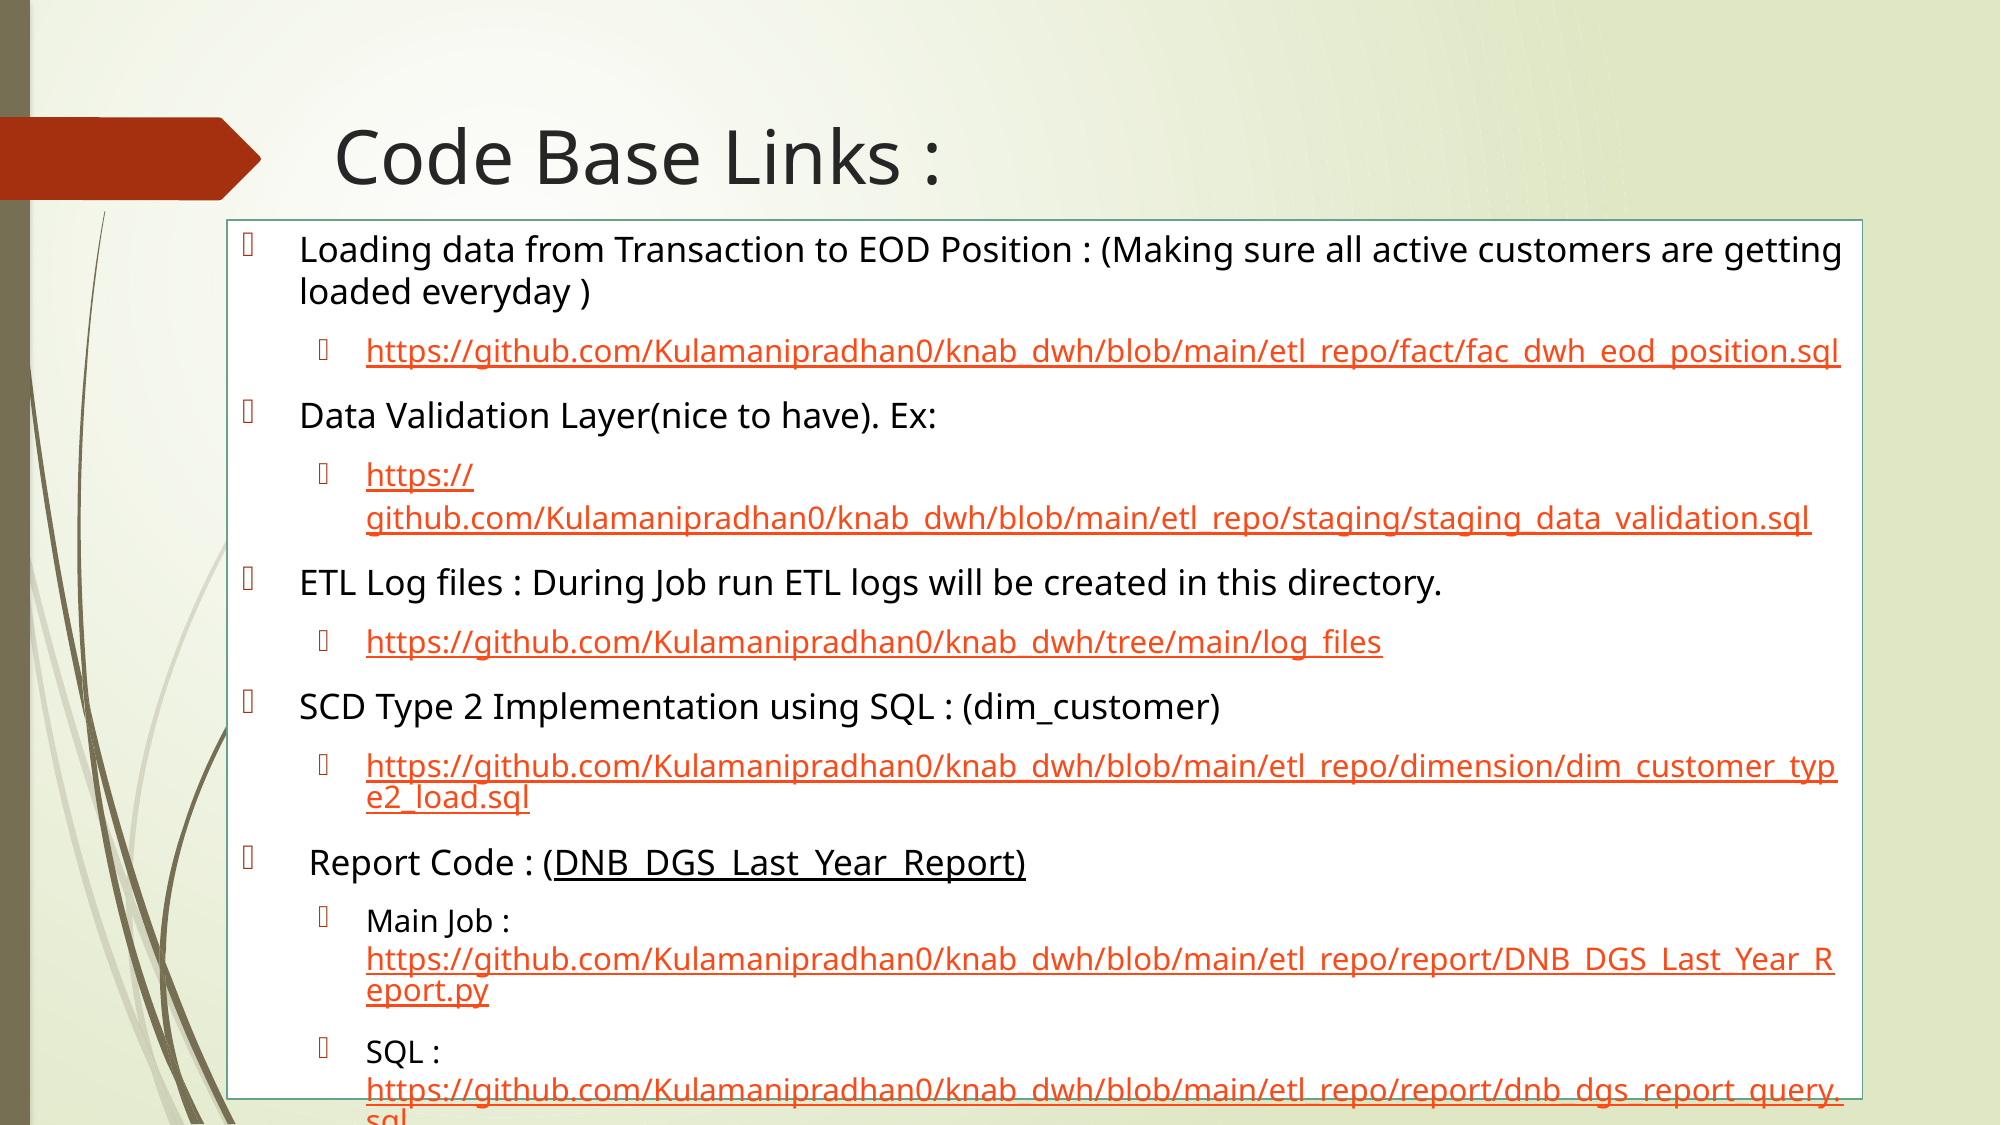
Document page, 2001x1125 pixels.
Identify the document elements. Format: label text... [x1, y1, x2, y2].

list Loading data from Transaction to EOD Position : (Making sure all active customers are getting loaded everyday ) https://github.com/Kulamanipradhan0/knab_dwh/blob/main/etl_repo/fact/fac_dwh_eod_position.sql Data Validation Layer(nice to have). Ex: https://github.com/Kulamanipradhan0/knab_dwh/blob/main/etl_repo/staging/staging_data_validation.sql ETL Log files : During Job run ETL logs will be created in this directory. https://github.com/Kulamanipradhan0/knab_dwh/tree/main/log_files SCD Type 2 Implementation using SQL : (dim_customer) https://github.com/Kulamanipradhan0/knab_dwh/blob/main/etl_repo/dimension/dim_customer_type2_load.sql Report Code : (DNB_DGS_Last_Year_Report) Main Job : https://github.com/Kulamanipradhan0/knab_dwh/blob/main/etl_repo/report/DNB_DGS_Last_Year_Report.py SQL : https://github.com/Kulamanipradhan0/knab_dwh/blob/main/etl_repo/report/dnb_dgs_report_query.sql [226, 219, 1863, 1100]
text_box Code Base Links : [318, 102, 1912, 222]
